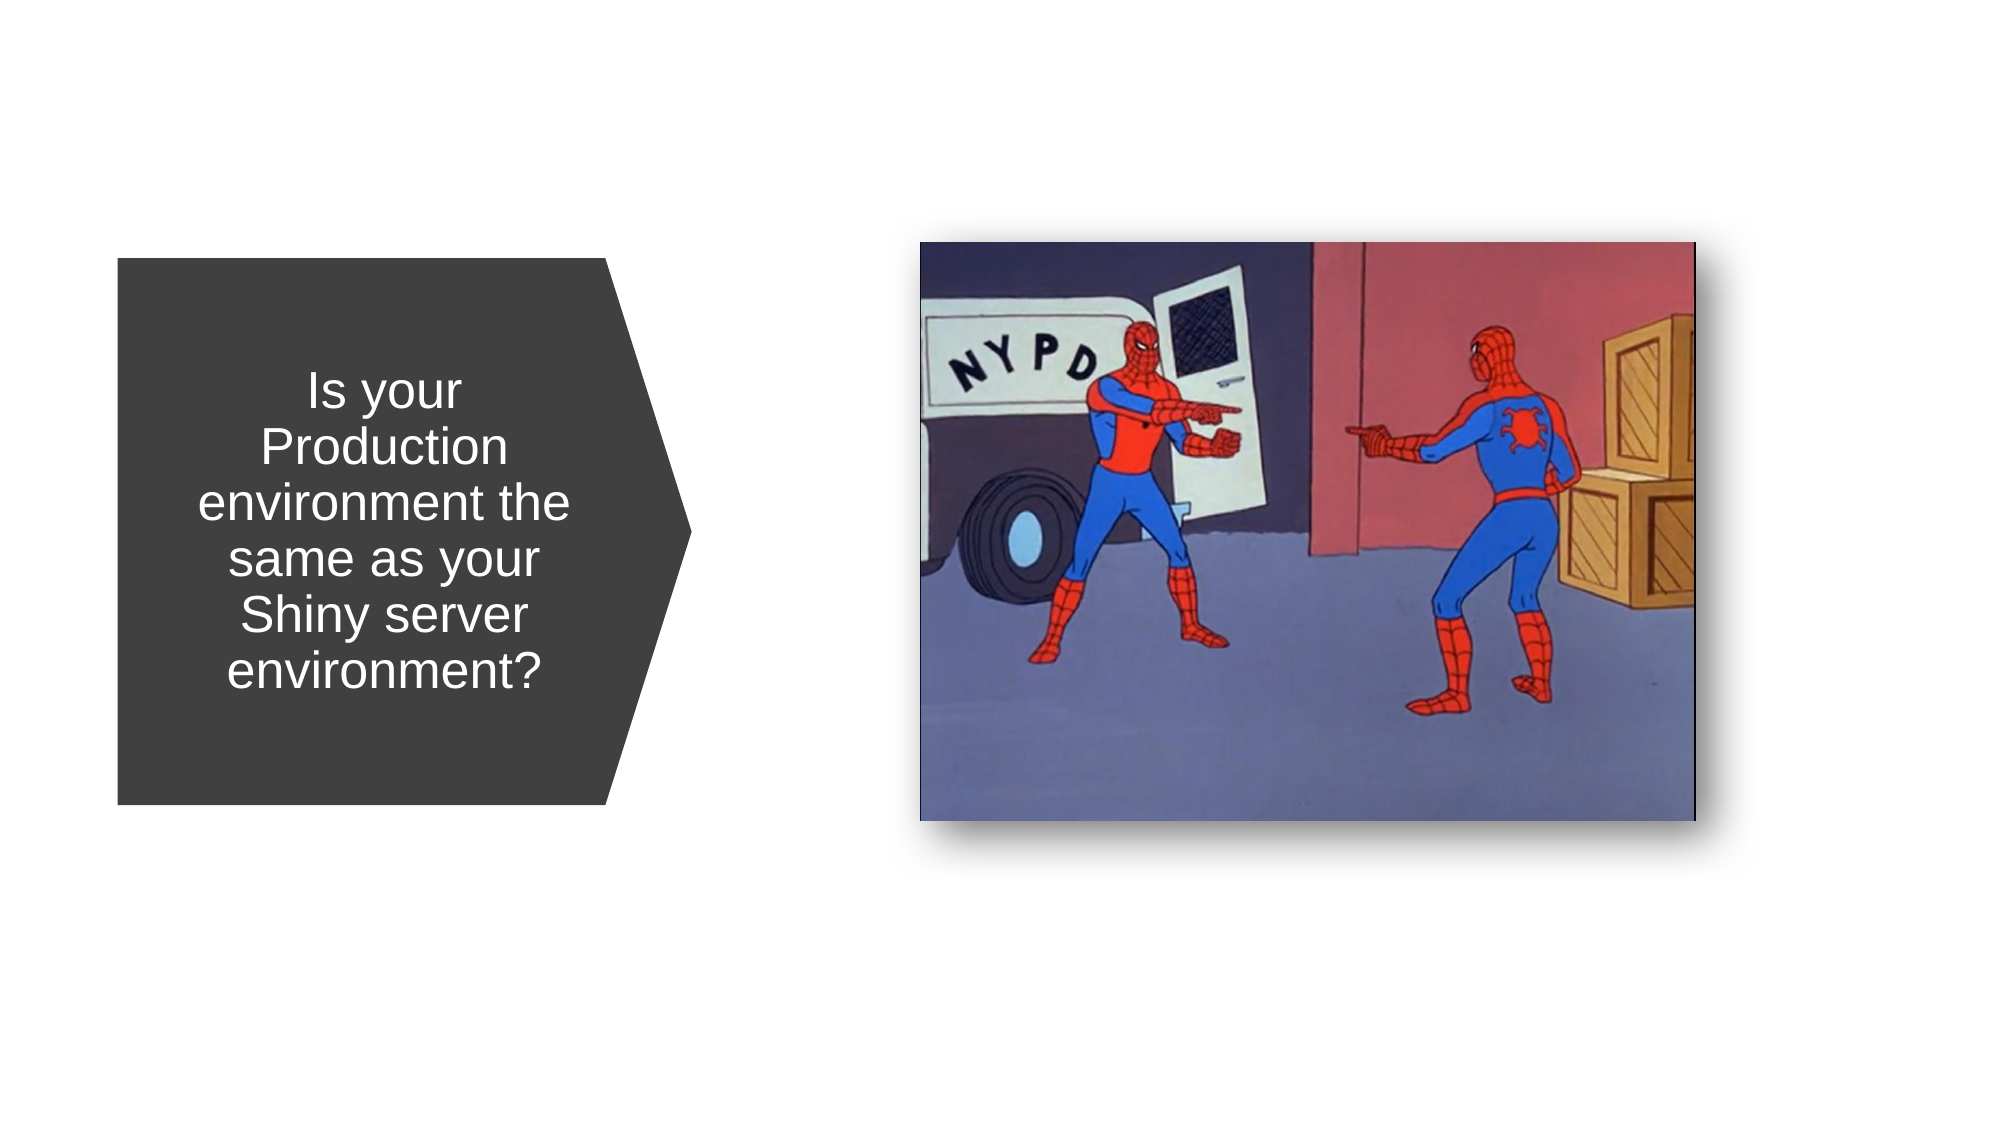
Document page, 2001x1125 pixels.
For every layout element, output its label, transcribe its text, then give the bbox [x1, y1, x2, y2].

text_box [115, 256, 694, 808]
title Is your Production environment the same as your Shiny server environment? [168, 322, 601, 741]
picture [920, 242, 1697, 821]
